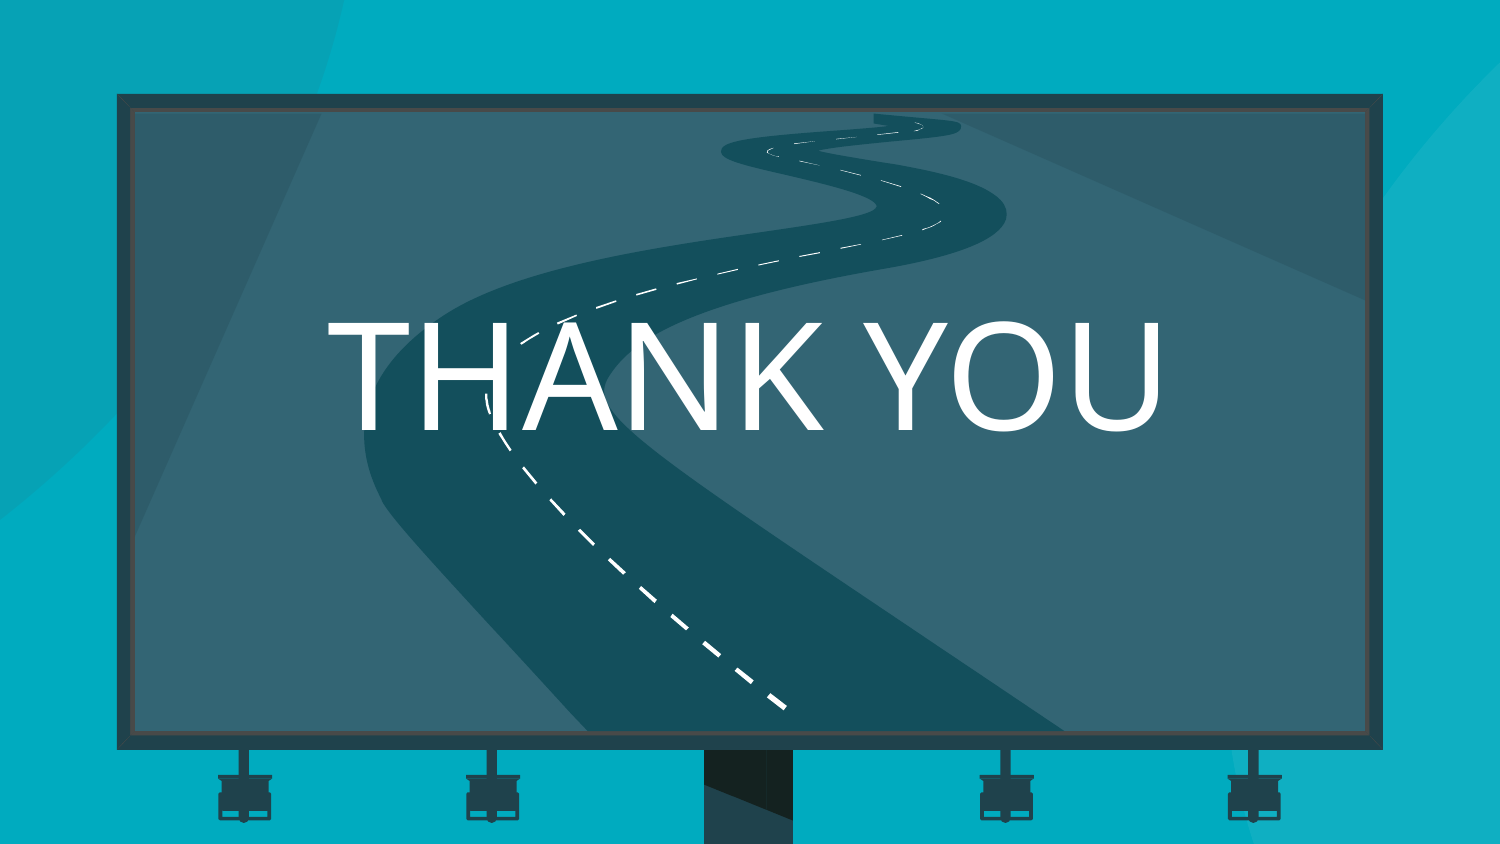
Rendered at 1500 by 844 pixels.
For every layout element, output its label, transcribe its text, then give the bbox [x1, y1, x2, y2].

title THANK YOU [117, 236, 1383, 476]
